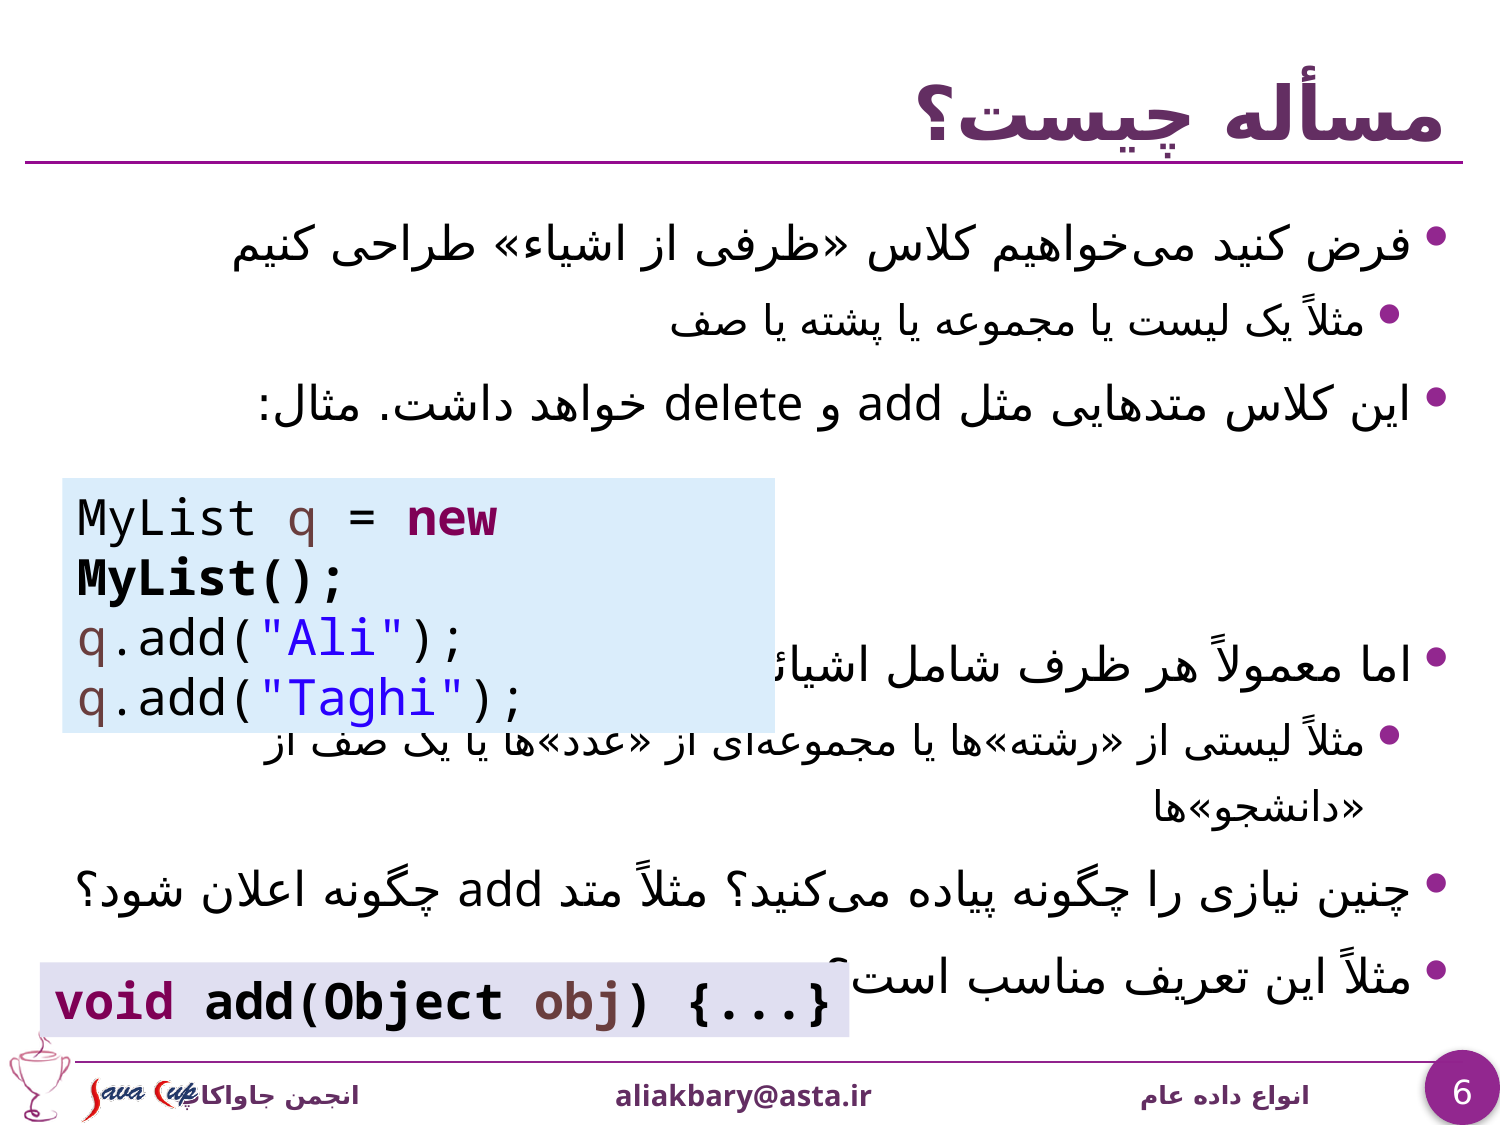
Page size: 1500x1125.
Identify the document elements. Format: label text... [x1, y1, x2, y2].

picture [79, 1076, 200, 1125]
picture [6, 1028, 75, 1125]
list فرض کنید می‌خواهیم کلاس «ظرفی از اشیاء» طراحی کنیم مثلاً یک لیست یا مجموعه یا پشته یا صف این کلاس متدهایی مثل add و delete خواهد داشت. مثال: اما معمولاً هر ظرف شامل اشیائی از یک نوع یکسان است مثلاً لیستی از «رشته»ها یا مجموعه‌ای از «عدد»ها یا یک صف از «دانشجو»ها چنین نیازی را چگونه پیاده می‌کنید؟ مثلاً متد add چگونه اعلان شود؟ مثلاً این تعریف مناسب است؟ [24, 187, 1463, 1063]
text_box void add(Object obj) {...} [39, 962, 850, 1038]
title مسأله چیست؟ [24, 37, 1463, 163]
text_box MyList q = new MyList(); q.add("Ali"); q.add("Taghi"); [62, 478, 775, 733]
